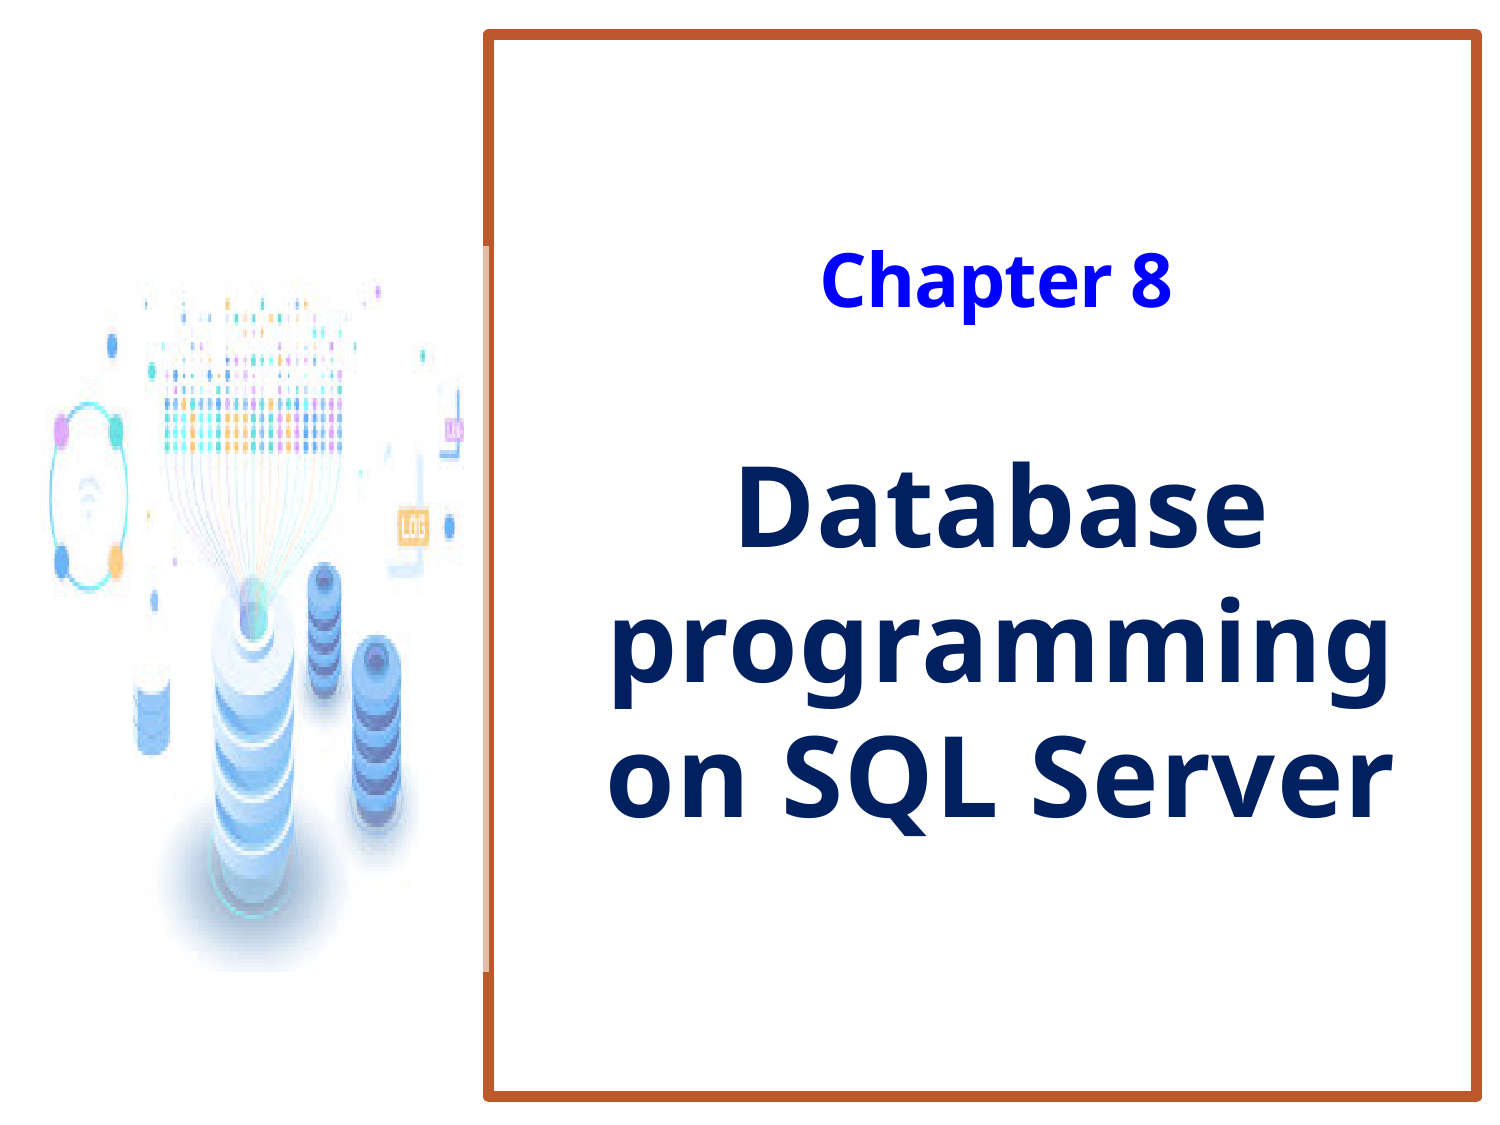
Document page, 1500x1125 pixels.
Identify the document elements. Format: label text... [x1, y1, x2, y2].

text_box [488, 34, 1478, 1098]
picture [26, 246, 490, 972]
text_box Database programming on SQL Server [513, 428, 1489, 846]
